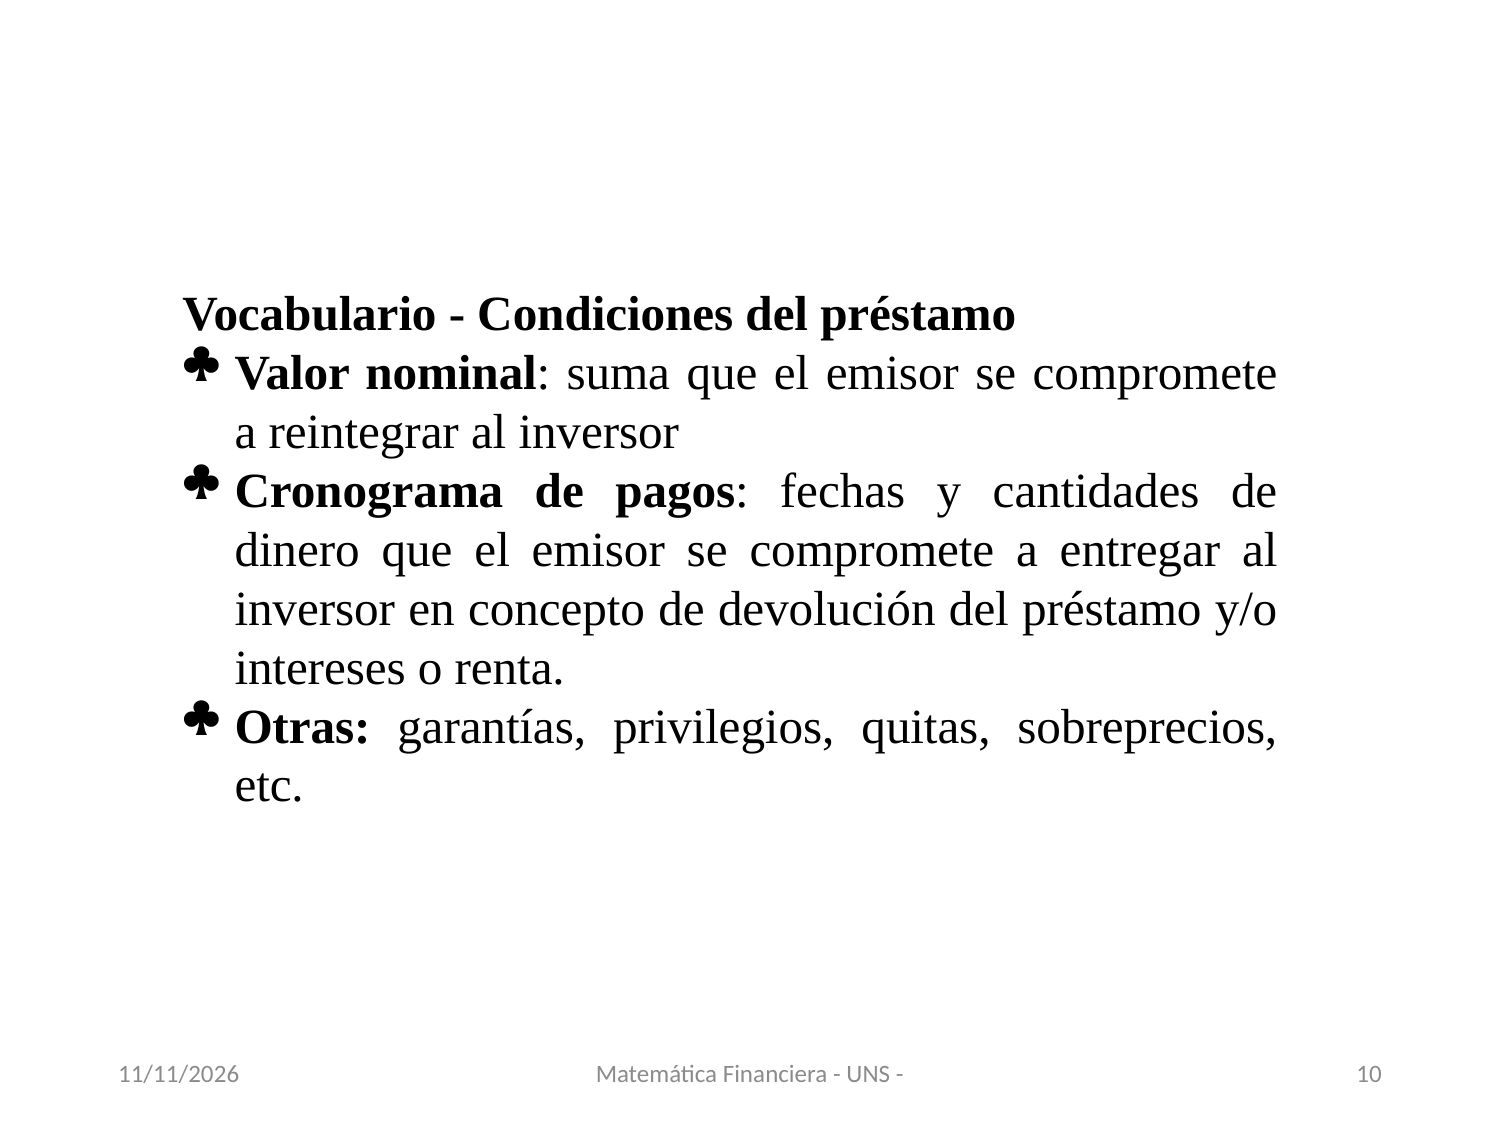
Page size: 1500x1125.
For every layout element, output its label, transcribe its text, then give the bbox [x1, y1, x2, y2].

footer Matemática Financiera - UNS - [496, 1042, 1004, 1103]
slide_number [103, 1042, 441, 1103]
text_box Vocabulario - Condiciones del préstamo Valor nominal: suma que el emisor se compromete a reintegrar al inversor Cronograma de pagos: fechas y cantidades de dinero que el emisor se compromete a entregar al inversor en concepto de devolución del préstamo y/o intereses o renta. Otras: garantías, privilegios, quitas, sobreprecios, etc. [167, 245, 1292, 820]
slide_number 10 [1059, 1042, 1397, 1103]
